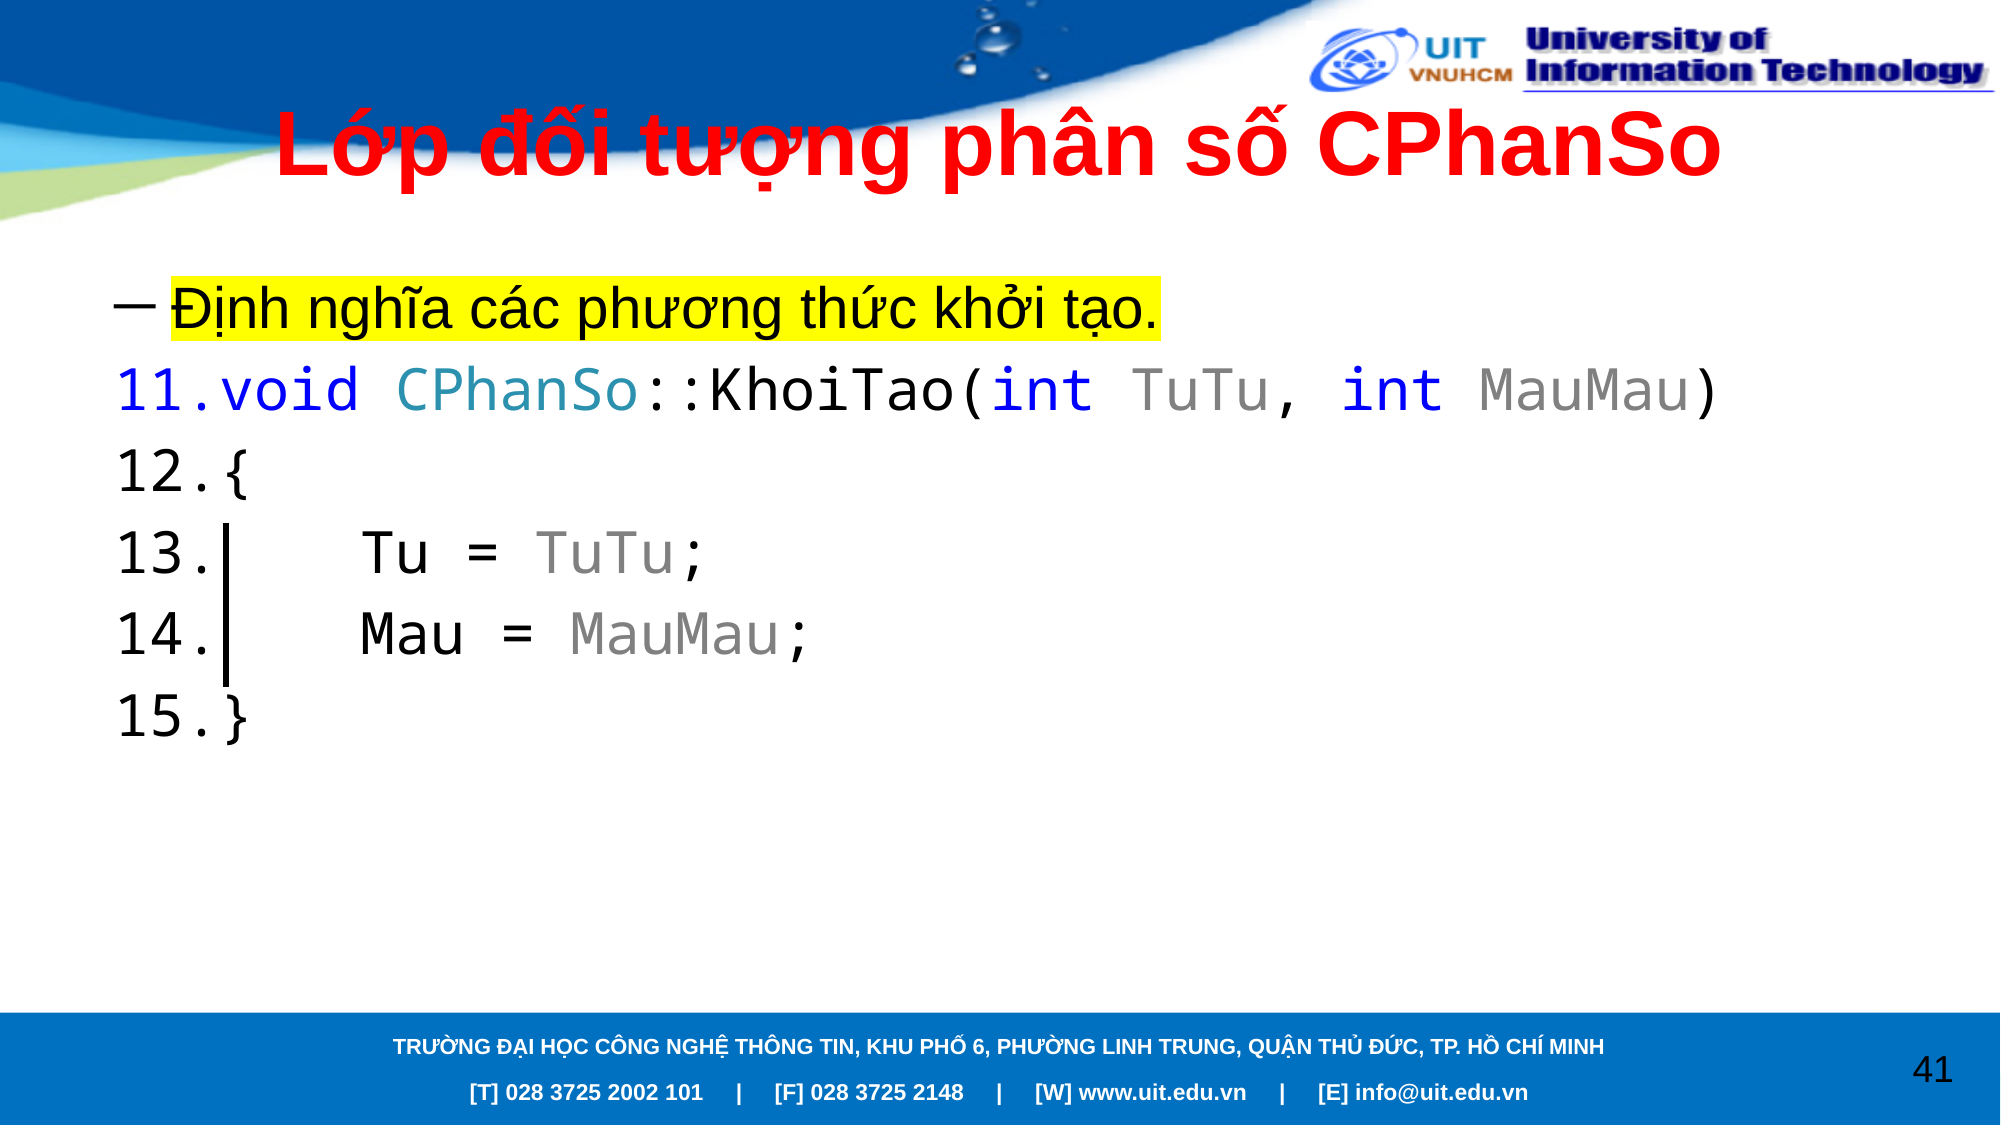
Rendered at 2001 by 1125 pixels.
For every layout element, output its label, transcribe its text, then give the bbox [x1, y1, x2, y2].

title Lớp đối tượng phân số CPhanSo [99, 45, 1900, 233]
list Định nghĩa các phương thức khởi tạo. void CPhanSo::KhoiTao(int TuTu, int MauMau) { Tu = TuTu; Mau = MauMau; } [99, 262, 1900, 1005]
picture [0, 0, 2001, 1125]
